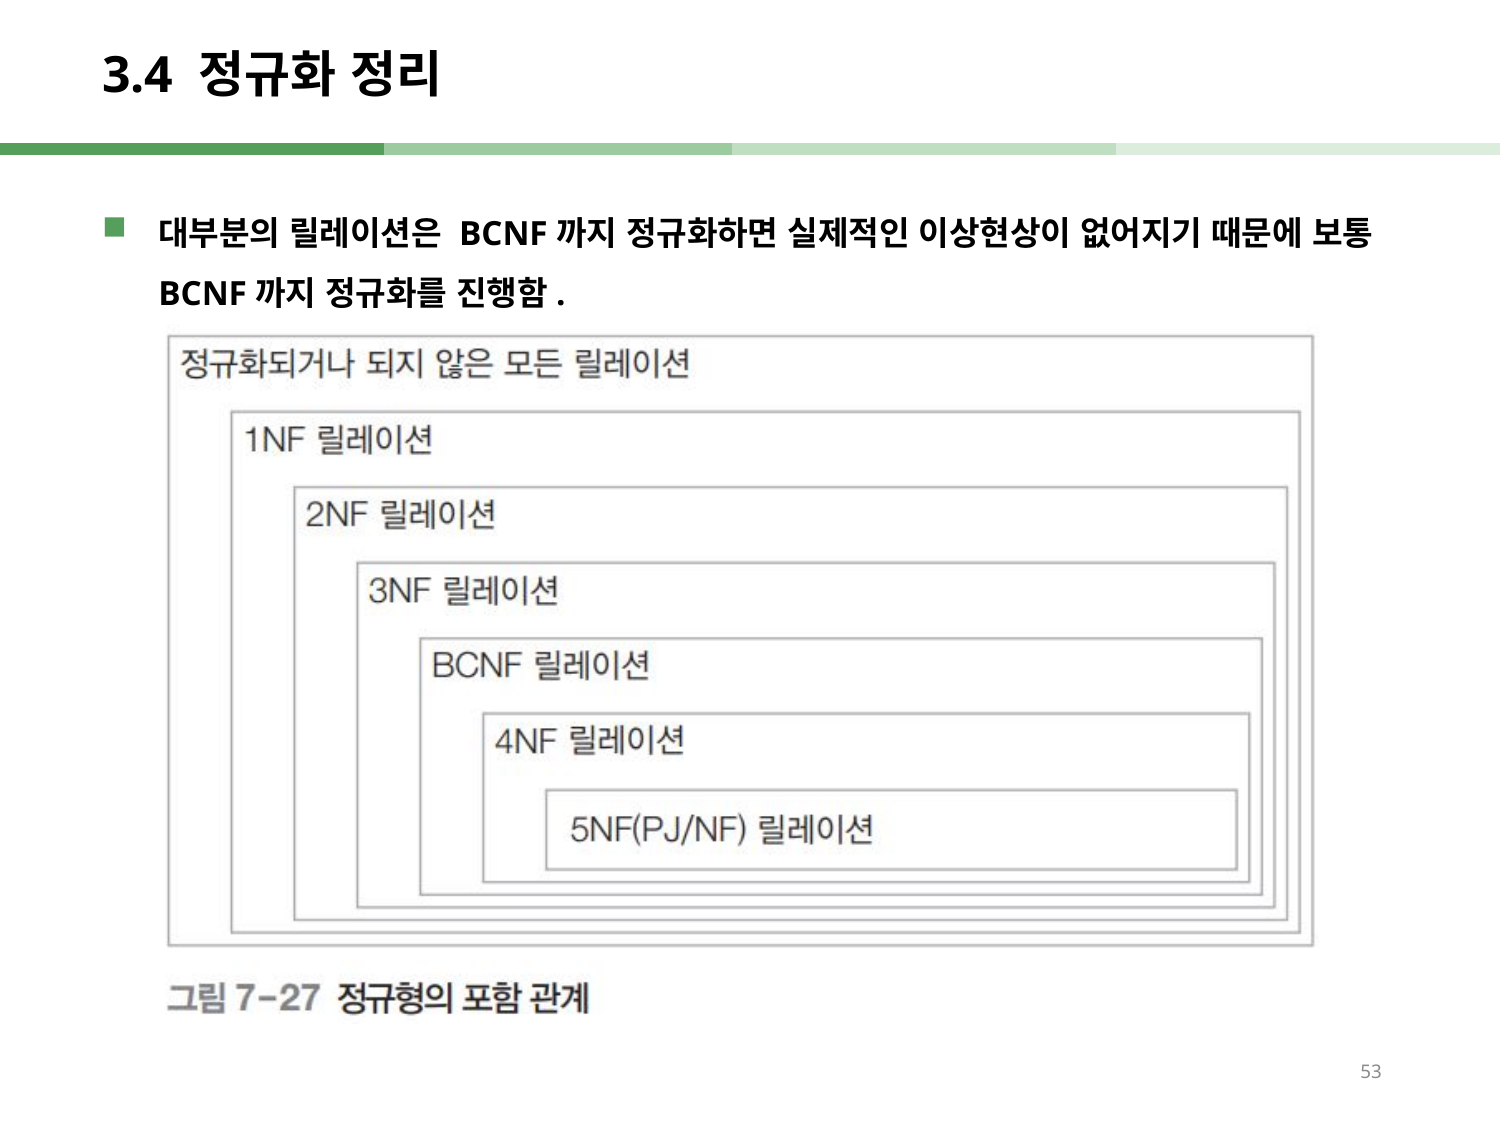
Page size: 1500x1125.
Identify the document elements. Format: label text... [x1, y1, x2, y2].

picture [153, 324, 1328, 1024]
slide_number 53 [1059, 1042, 1397, 1103]
title 3.4 정규화 정리 [86, 30, 1328, 121]
list 대부분의 릴레이션은 BCNF까지 정규화하면 실제적인 이상현상이 없어지기 때문에 보통 BCNF까지 정규화를 진행함. [86, 184, 1434, 1071]
